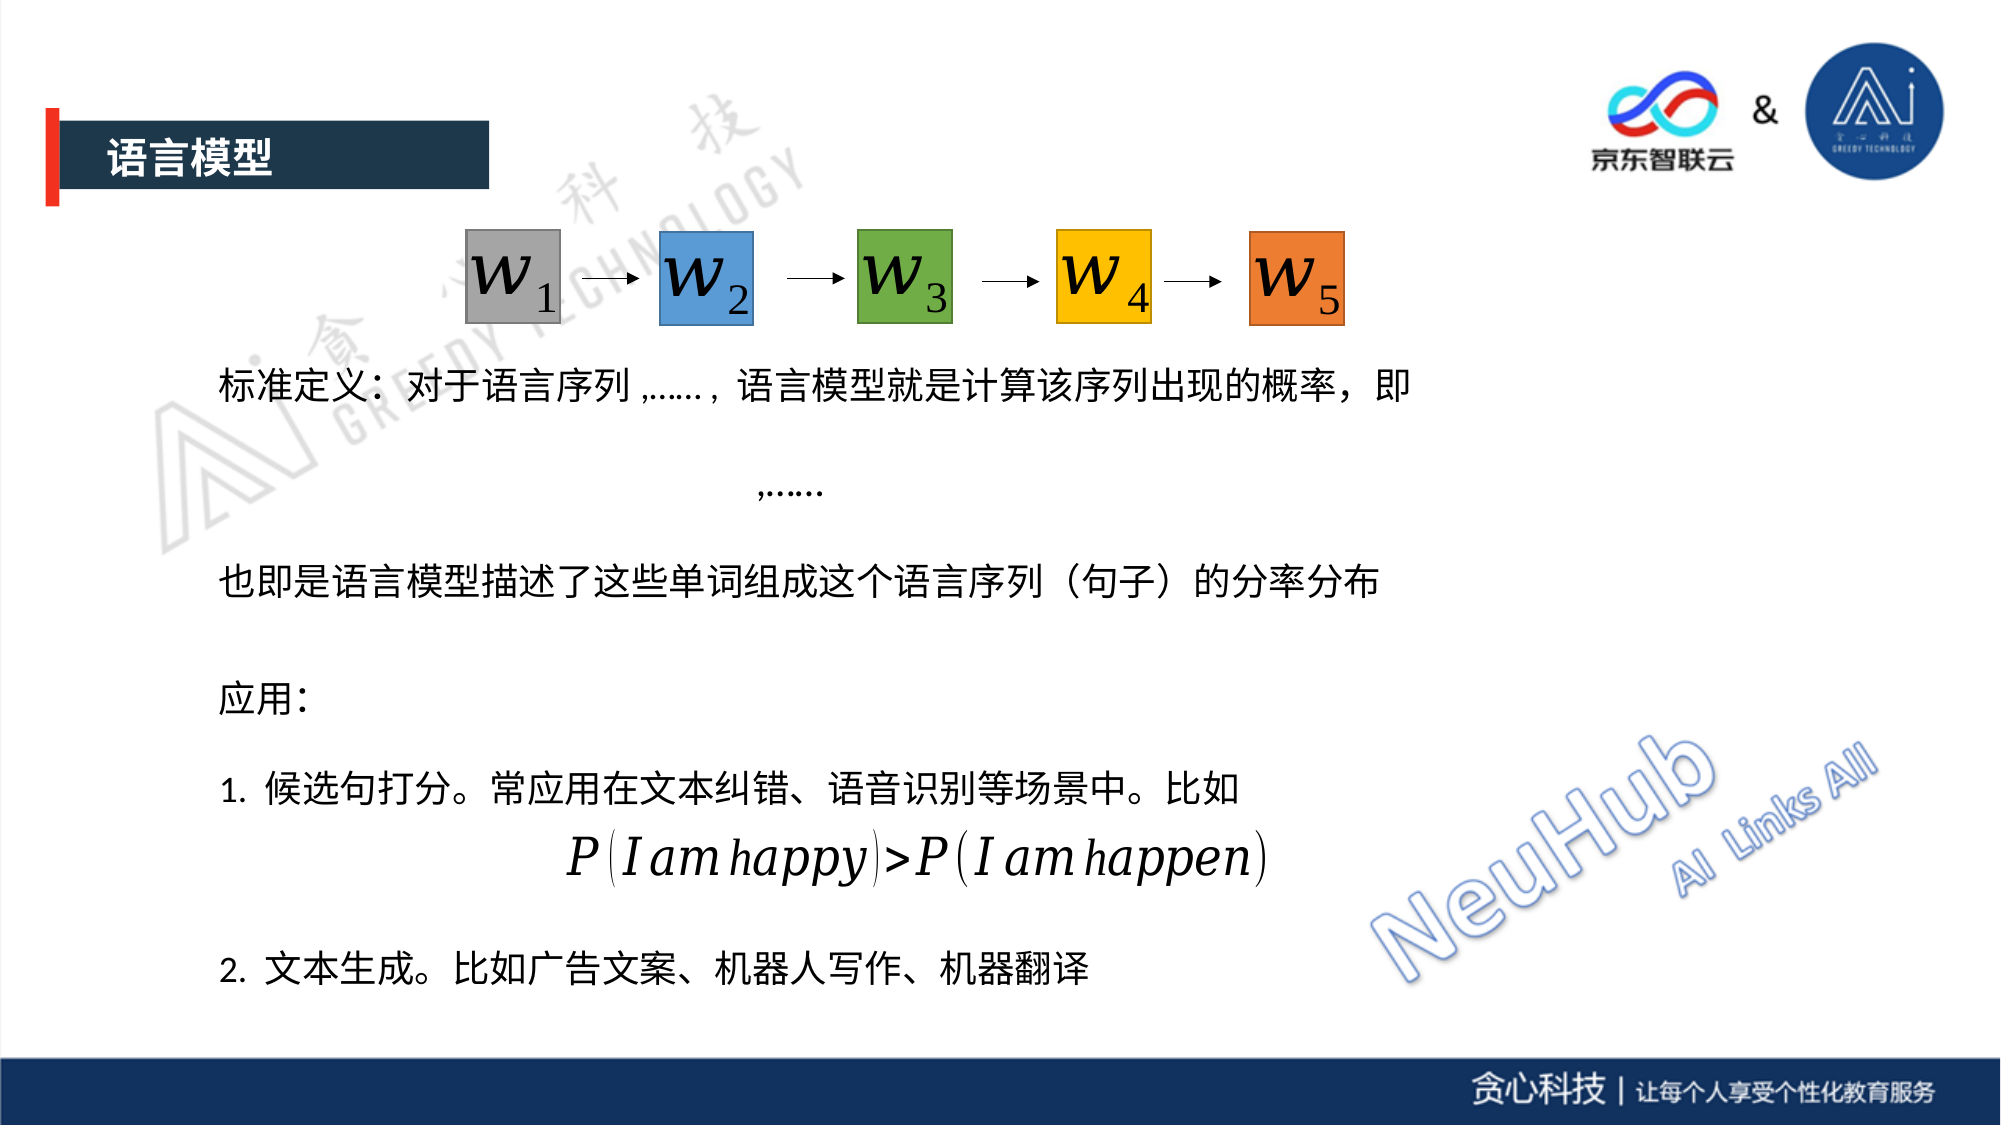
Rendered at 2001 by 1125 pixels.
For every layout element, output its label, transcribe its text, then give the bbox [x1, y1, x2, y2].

text_box 应用： 1. 候选句打分。常应用在文本纠错、语音识别等场景中。比如 [204, 667, 1663, 818]
picture [0, 0, 2001, 1125]
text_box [45, 107, 490, 207]
text_box 也即是语言模型描述了这些单词组成这个语言序列（句子）的分率分布 [204, 550, 1663, 611]
text_box 2. 文本生成。比如广告文案、机器人写作、机器翻译 [204, 937, 1663, 997]
